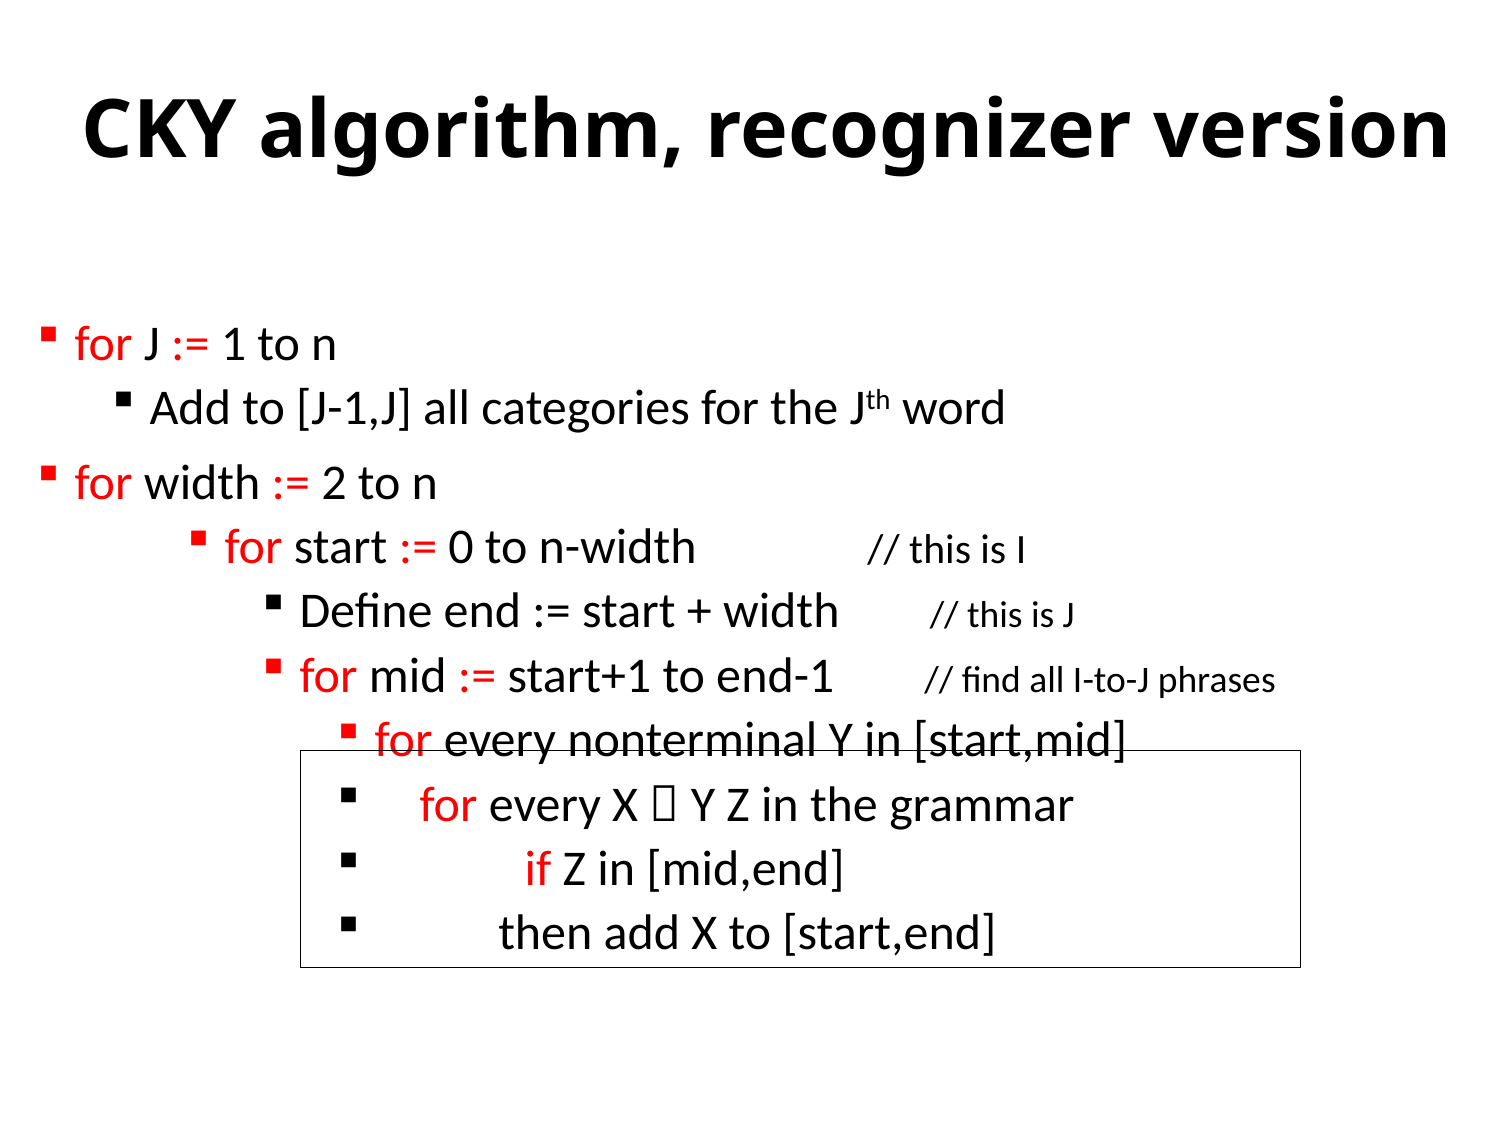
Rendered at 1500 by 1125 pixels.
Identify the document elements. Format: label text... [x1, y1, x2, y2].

list for J := 1 to n Add to [J-1,J] all categories for the Jth word for width := 2 to n for start := 0 to n-width // this is I Define end := start + width // this is J for mid := start+1 to end-1 // find all I-to-J phrases for every nonterminal Y in [start,mid] for every X  Y Z in the grammar if Z in [mid,end] then add X to [start,end] [22, 309, 1500, 1100]
title CKY algorithm, recognizer version [66, 37, 1470, 225]
text_box [300, 750, 1300, 968]
